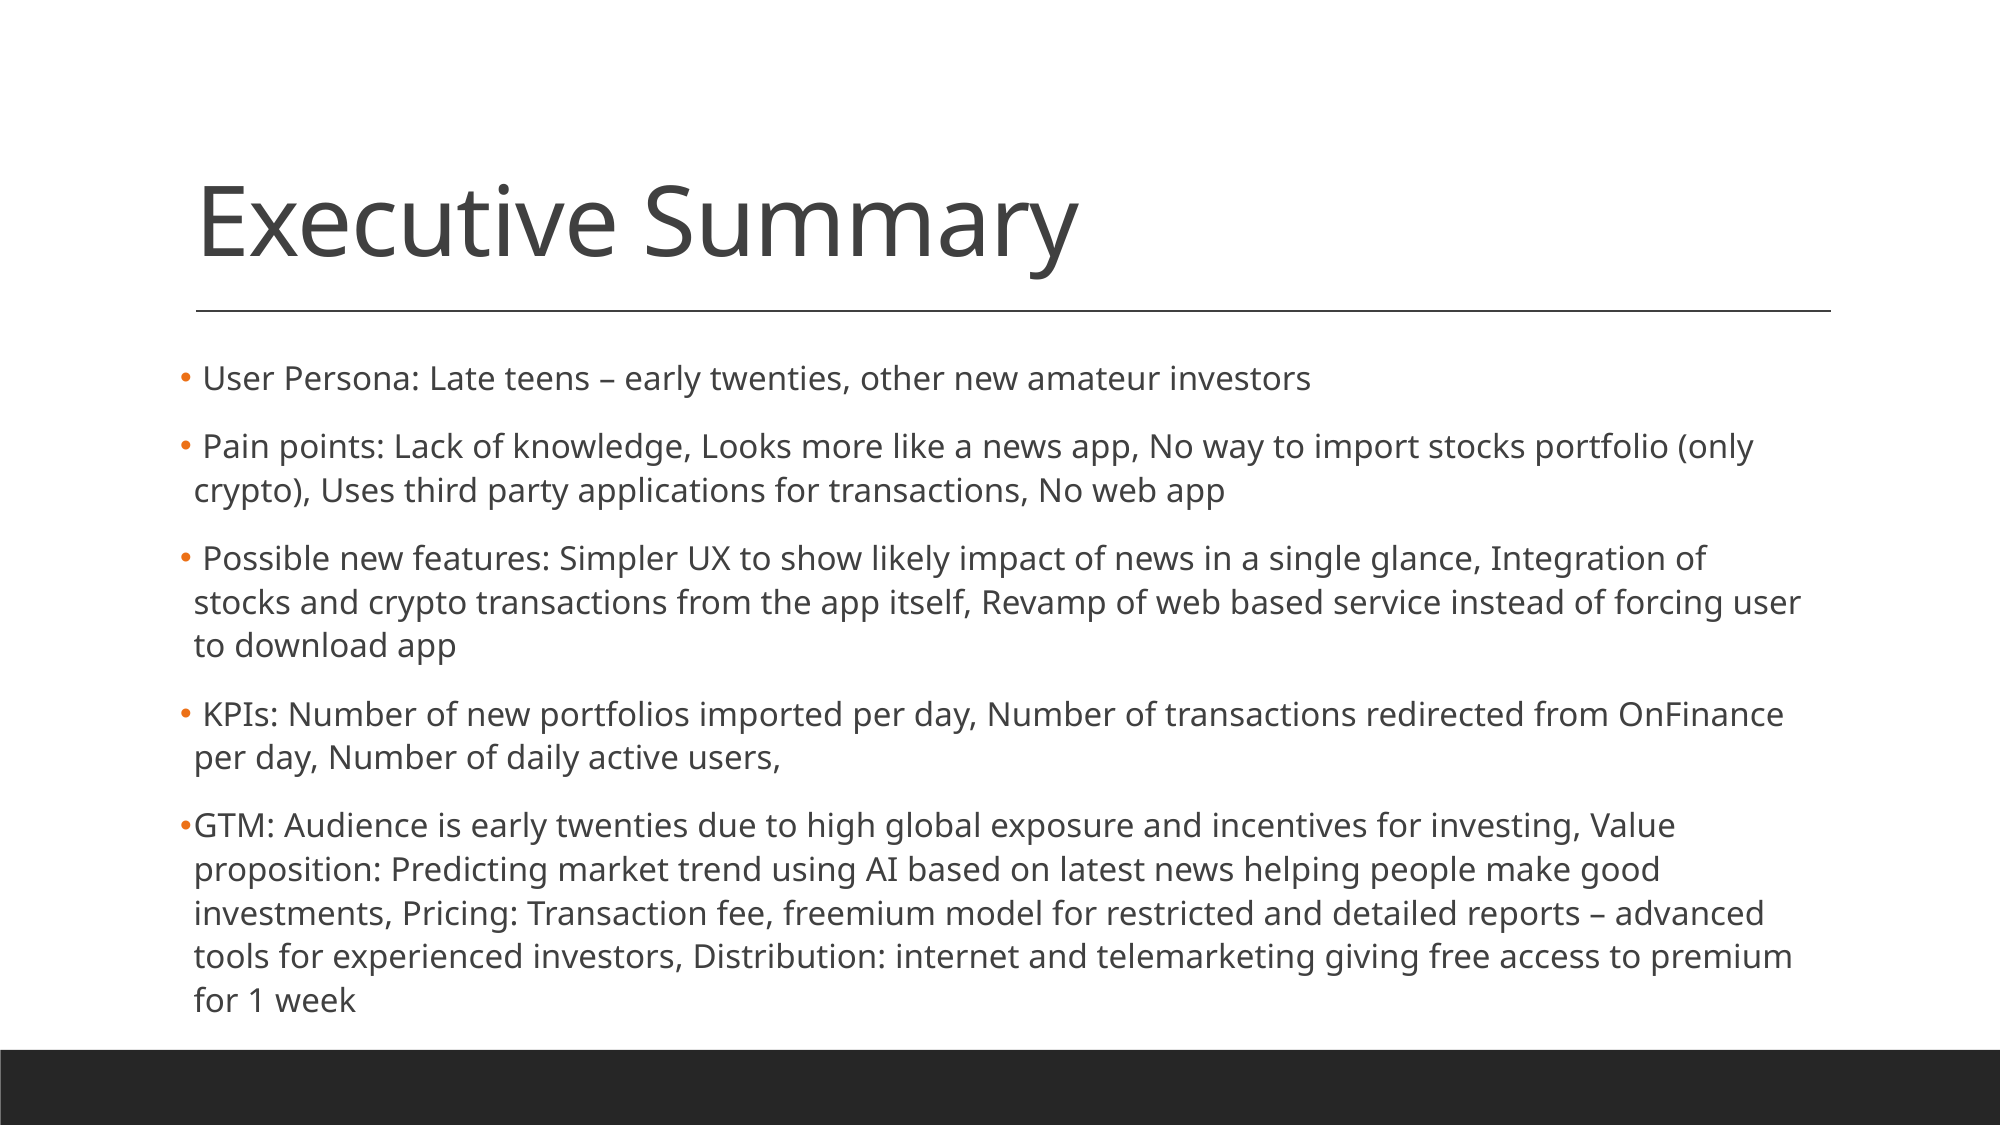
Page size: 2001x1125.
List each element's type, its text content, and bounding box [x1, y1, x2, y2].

list User Persona: Late teens – early twenties, other new amateur investors Pain points: Lack of knowledge, Looks more like a news app, No way to import stocks portfolio (only crypto), Uses third party applications for transactions, No web app Possible new features: Simpler UX to show likely impact of news in a single glance, Integration of stocks and crypto transactions from the app itself, Revamp of web based service instead of forcing user to download app KPIs: Number of new portfolios imported per day, Number of transactions redirected from OnFinance per day, Number of daily active users, GTM: Audience is early twenties due to high global exposure and incentives for investing, Value proposition: Predicting market trend using AI based on latest news helping people make good investments, Pricing: Transaction fee, freemium model for restricted and detailed reports – advanced tools for experienced investors, Distribution: internet and telemarketing giving free access to premium for 1 week [180, 345, 1830, 1033]
title Executive Summary [180, 47, 1830, 285]
